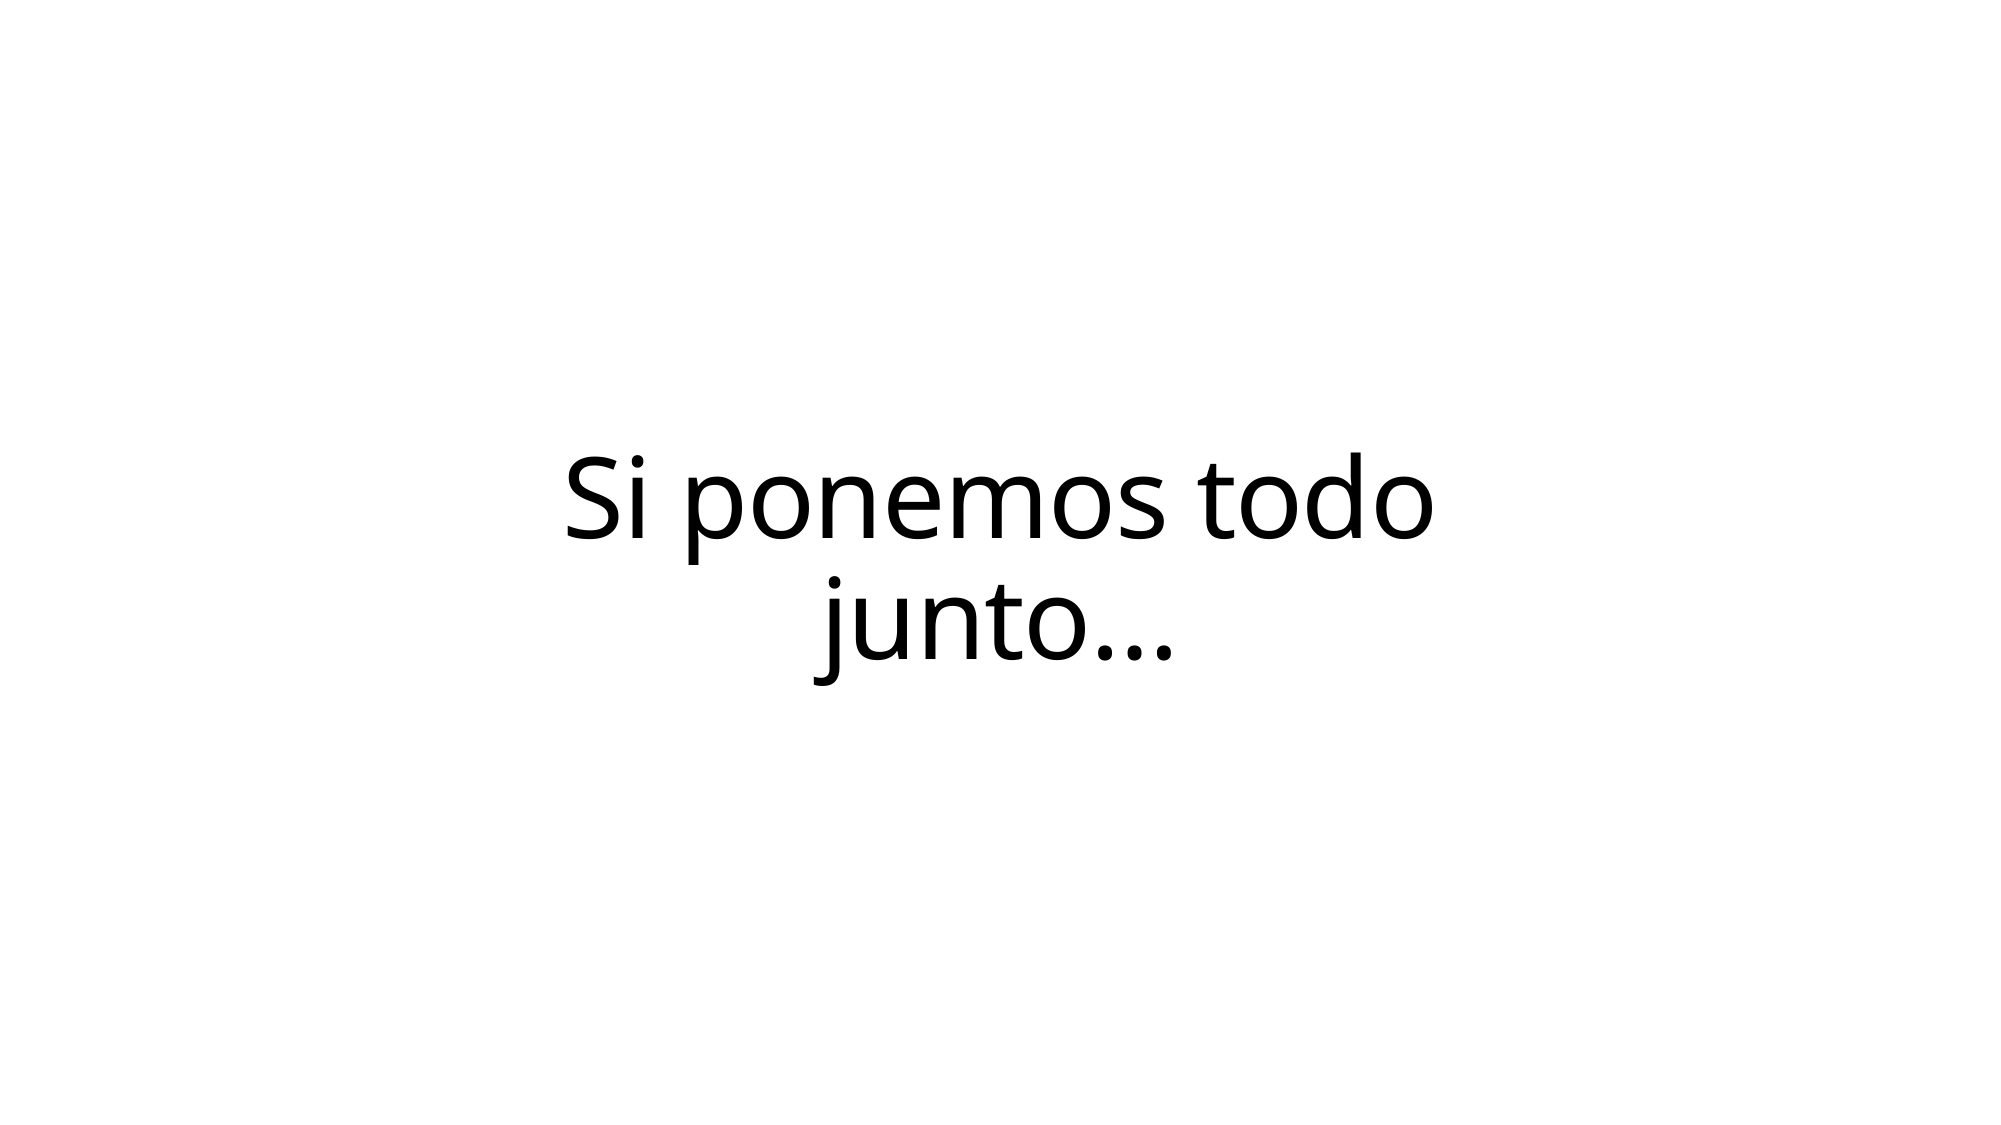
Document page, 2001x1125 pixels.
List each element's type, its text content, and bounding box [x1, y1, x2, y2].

text_box Si ponemos todo junto… [399, 295, 1600, 830]
